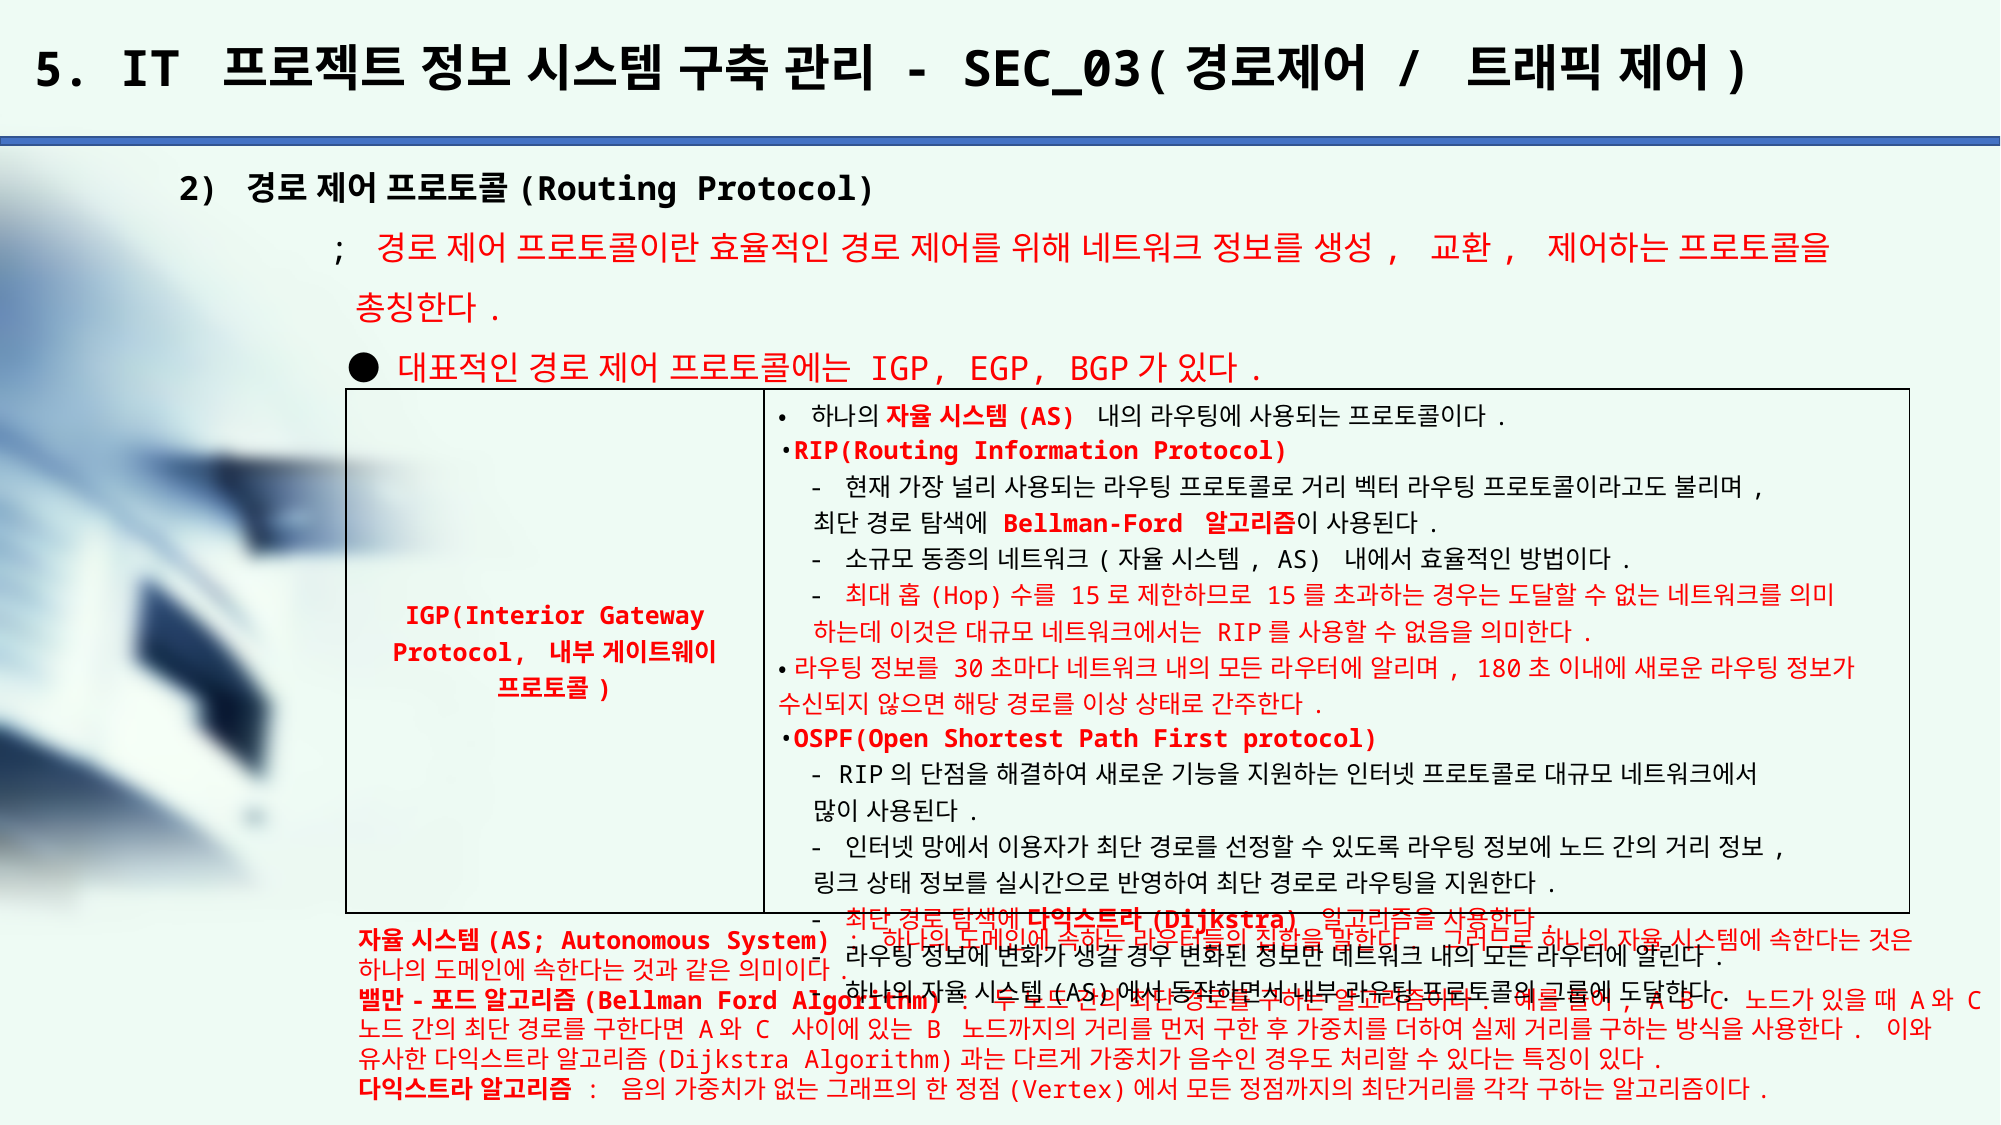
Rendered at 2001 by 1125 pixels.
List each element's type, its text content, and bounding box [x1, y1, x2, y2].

text_box 자율 시스템(AS; Autonomous System) : 하나의 도메인에 속하는 라우터들의 집합을 말한다. 그러므로 하나의 자율 시스템에 속한다는 것은 하나의 도메인에 속한다는 것과 같은 의미이다. 밸만-포드 알고리즘(Bellman Ford Algorithm) : 두 노드 간의 최단 경로를 구하는 알고리즘이다. 예를 들어, A B C 노드가 있을 때 A와 C노드 간의 최단 경로를 구한다면 A와 C 사이에 있는 B 노드까지의 거리를 먼저 구한 후 가중치를 더하여 실제 거리를 구하는 방식을 사용한다. 이와 유사한 다익스트라 알고리즘(Dijkstra Algorithm)과는 다르게 가중치가 음수인 경우도 처리할 수 있다는 특징이 있다. 다익스트라 알고리즘 : 음의 가중치가 없는 그래프의 한 정점(Vertex)에서 모든 정점까지의 최단거리를 각각 구하는 알고리즘이다. [343, 916, 2000, 1112]
table_header IGP(Interior Gateway Protocol, 내부 게이트웨이 프로토콜) [347, 390, 763, 912]
table_header •하나의 자율 시스템(AS) 내의 라우팅에 사용되는 프로토콜이다. •RIP(Routing Information Protocol) - 현재 가장 널리 사용되는 라우팅 프로토콜로 거리 벡터 라우팅 프로토콜이라고도 불리며, 최단 경로 탐색에 Bellman-Ford 알고리즘이 사용된다. - 소규모 동종의 네트워크(자율 시스템, AS) 내에서 효율적인 방법이다. - 최대 홉(Hop)수를 15로 제한하므로 15를 초과하는 경우는 도달할 수 없는 네트워크를 의미 하는데 이것은 대규모 네트워크에서는 RIP를 사용할 수 없음을 의미한다. •라우팅 정보를 30초마다 네트워크 내의 모든 라우터에 알리며, 180초 이내에 새로운 라우팅 정보가 수신되지 않으면 해당 경로를 이상 상태로 간주한다. •OSPF(Open Shortest Path First protocol) - RIP의 단점을 해결하여 새로운 기능을 지원하는 인터넷 프로토콜로 대규모 네트워크에서 많이 사용된다. - 인터넷 망에서 이용자가 최단 경로를 선정할 수 있도록 라우팅 정보에 노드 간의 거리 정보, 링크 상태 정보를 실시간으로 반영하여 최단 경로로 라우팅을 지원한다. - 최단 경로 탐색에 다익스트라(Dijkstra) 알고리즘을 사용한다. - 라우팅 정보에 변화가 생길 경우 변화된 정보만 네트워크 내의 모든 라우터에 알린다. - 하나의 자율 시스템(AS)에서 동작하면서 내부 라우팅 프로토콜의 그룹에 도달한다. [765, 390, 1909, 912]
picture [0, 146, 2000, 1125]
title 5. IT 프로젝트 정보 시스템 구축 관리 - SEC_03(경로제어 / 트래픽 제어) [19, 14, 1922, 126]
picture [0, 0, 2000, 136]
text_box 2) 경로 제어 프로토콜(Routing Protocol) ; 경로 제어 프로토콜이란 효율적인 경로 제어를 위해 네트워크 정보를 생성, 교환, 제어하는 프로토콜을 총칭한다. ● 대표적인 경로 제어 프로토콜에는 IGP, EGP, BGP가 있다. [163, 139, 1969, 394]
